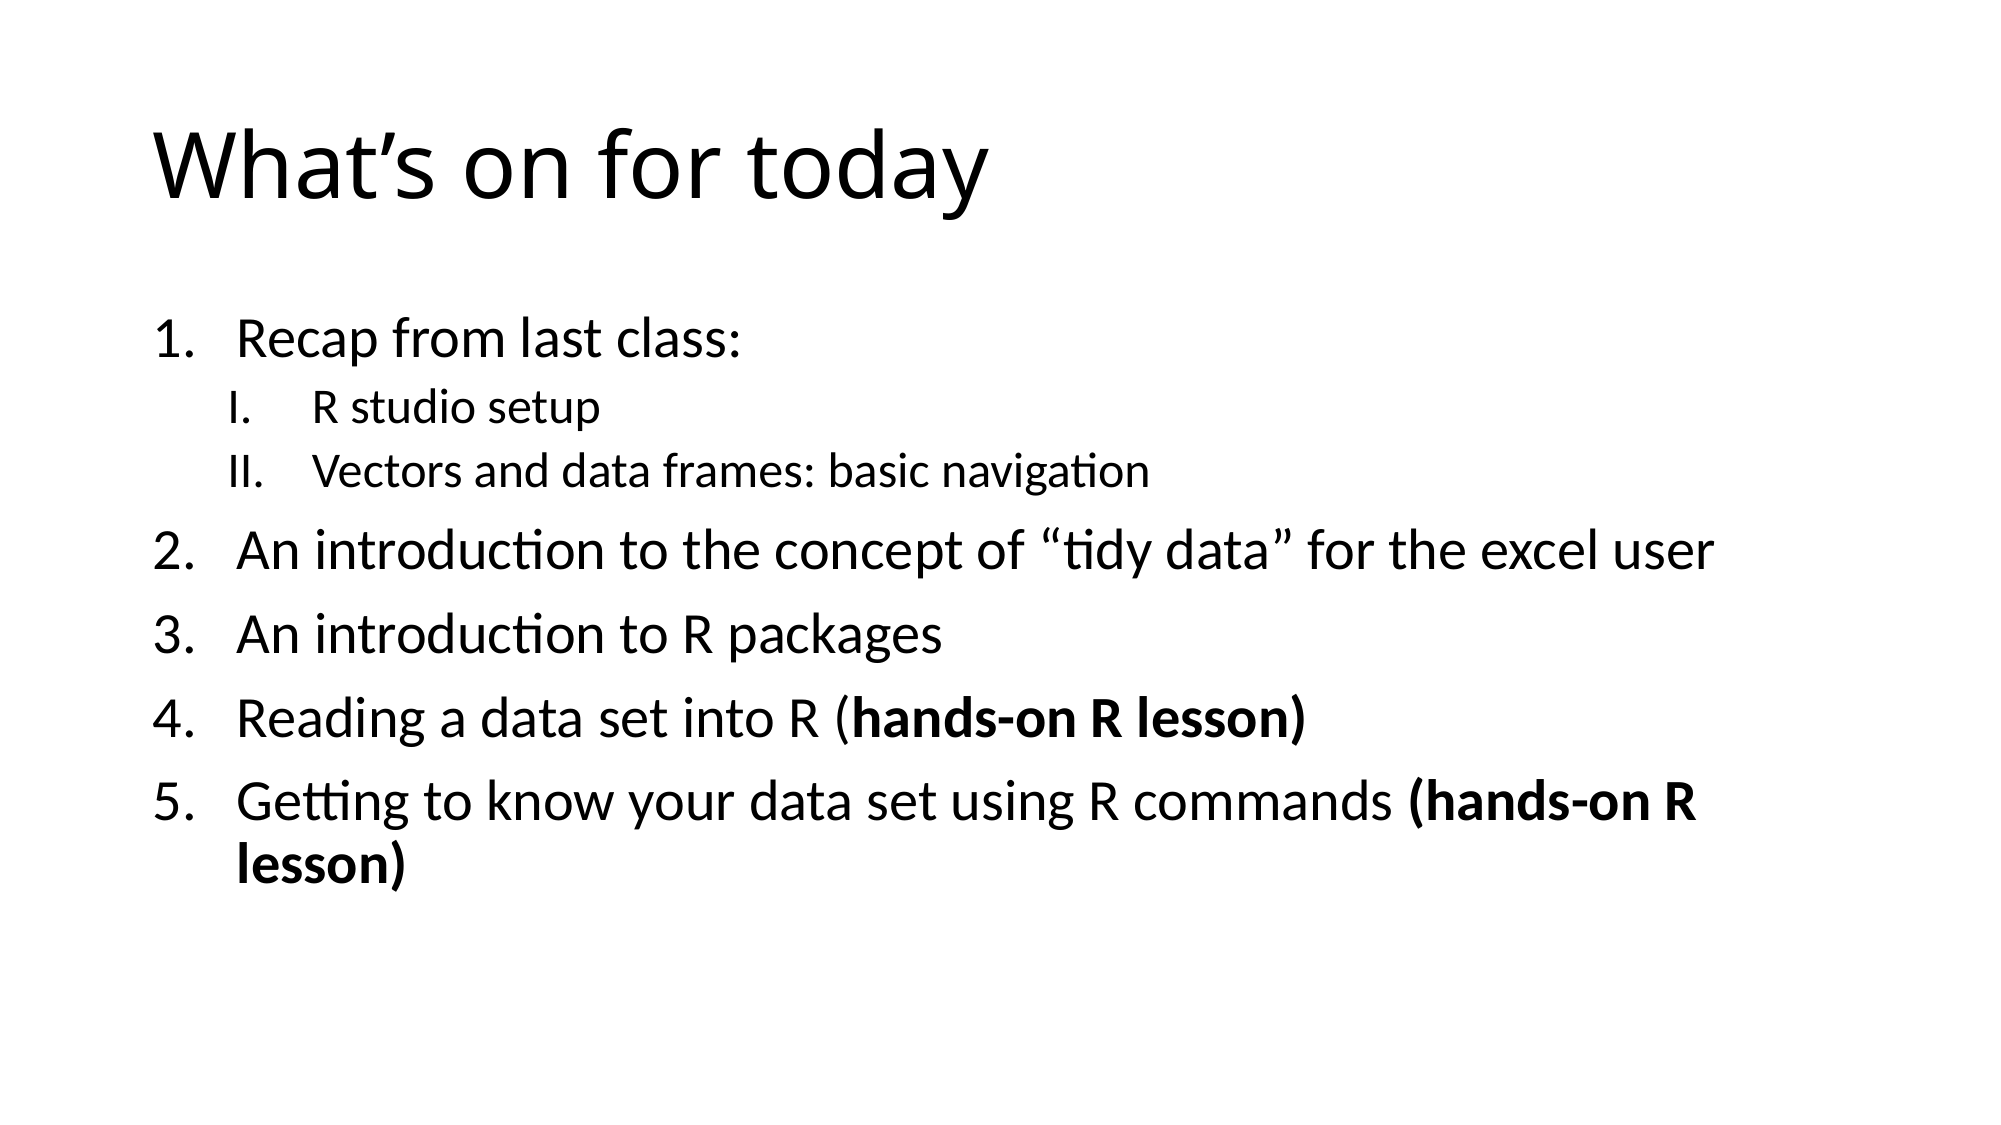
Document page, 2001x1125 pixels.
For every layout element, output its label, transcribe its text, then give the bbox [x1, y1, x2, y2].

list Recap from last class: R studio setup Vectors and data frames: basic navigation An introduction to the concept of “tidy data” for the excel user An introduction to R packages Reading a data set into R (hands-on R lesson) Getting to know your data set using R commands (hands-on R lesson) [137, 299, 1863, 1014]
title What’s on for today [137, 59, 1863, 278]
